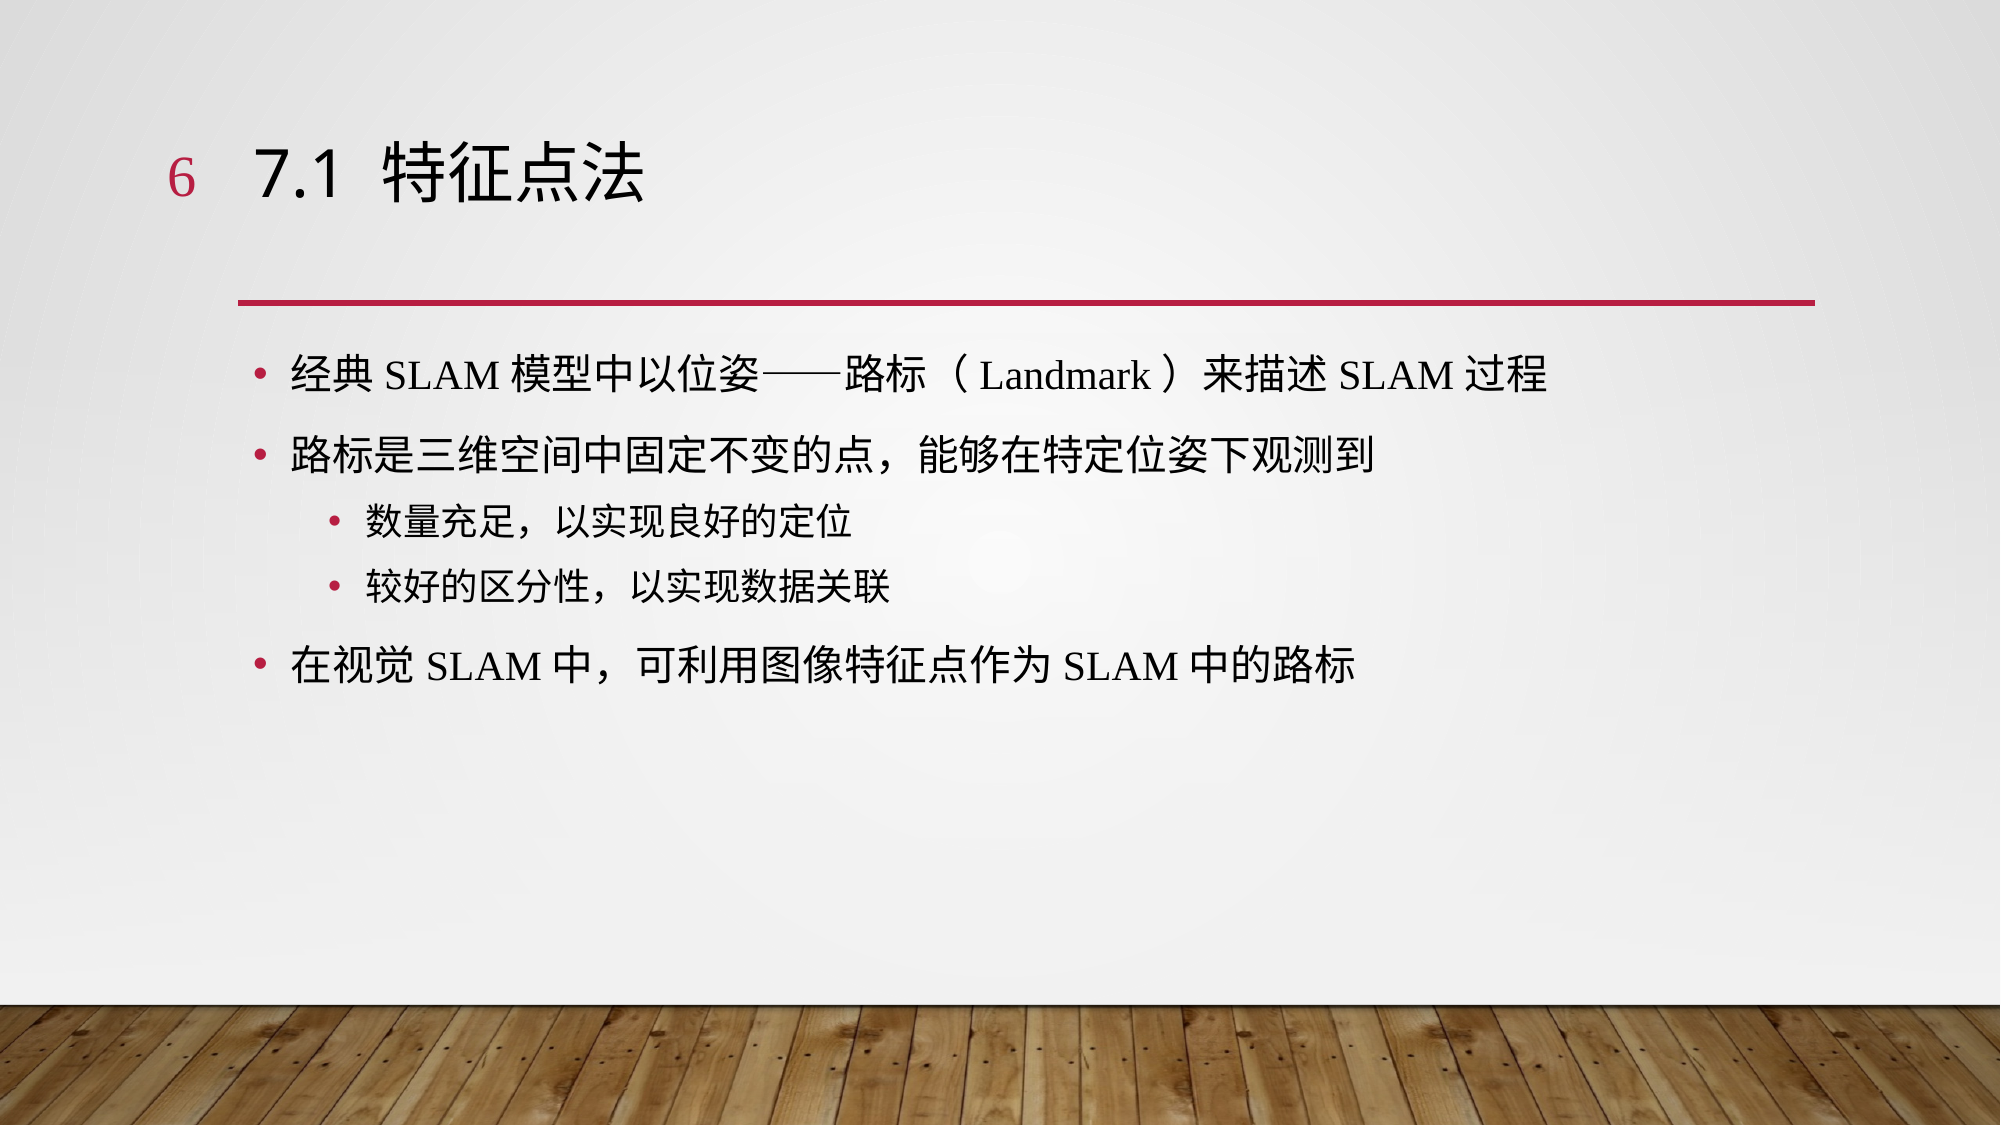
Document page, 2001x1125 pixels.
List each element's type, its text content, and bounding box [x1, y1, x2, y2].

picture [0, 1005, 2000, 1125]
list 经典SLAM模型中以位姿——路标（Landmark）来描述SLAM过程 路标是三维空间中固定不变的点，能够在特定位姿下观测到 数量充足，以实现良好的定位 较好的区分性，以实现数据关联 在视觉SLAM中，可利用图像特征点作为SLAM中的路标 [238, 330, 1814, 897]
slide_number 6 [78, 131, 212, 214]
title 7.1 特征点法 [238, 131, 1814, 305]
